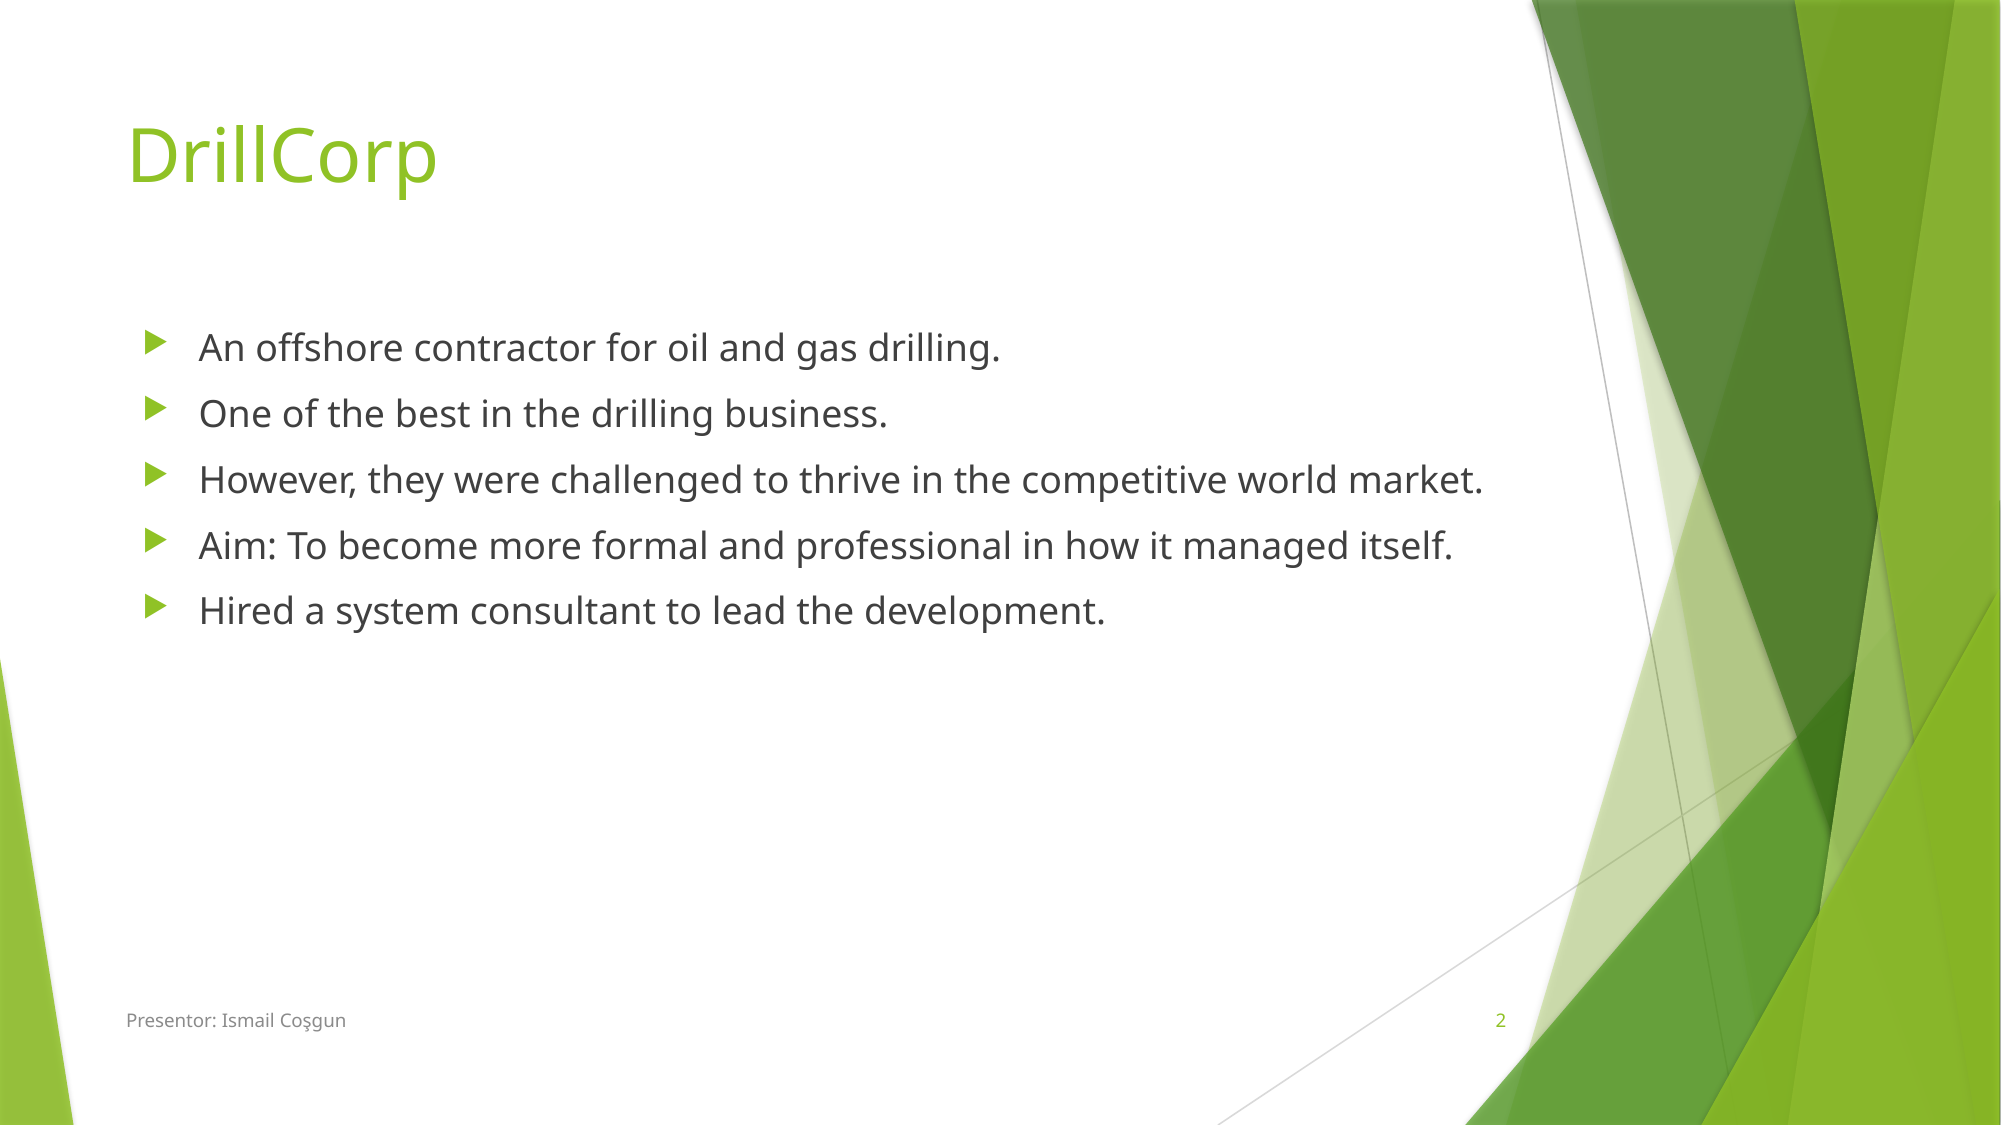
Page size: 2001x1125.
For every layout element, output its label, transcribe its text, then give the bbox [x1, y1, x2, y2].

list An offshore contractor for oil and gas drilling. One of the best in the drilling business. However, they were challenged to thrive in the competitive world market. Aim: To become more formal and professional in how it managed itself. Hired a system consultant to lead the development. [127, 316, 1522, 991]
slide_number 2 [1409, 991, 1522, 1051]
footer Presentor: Ismail Coşgun [111, 991, 1145, 1051]
title DrillCorp [111, 99, 1522, 317]
